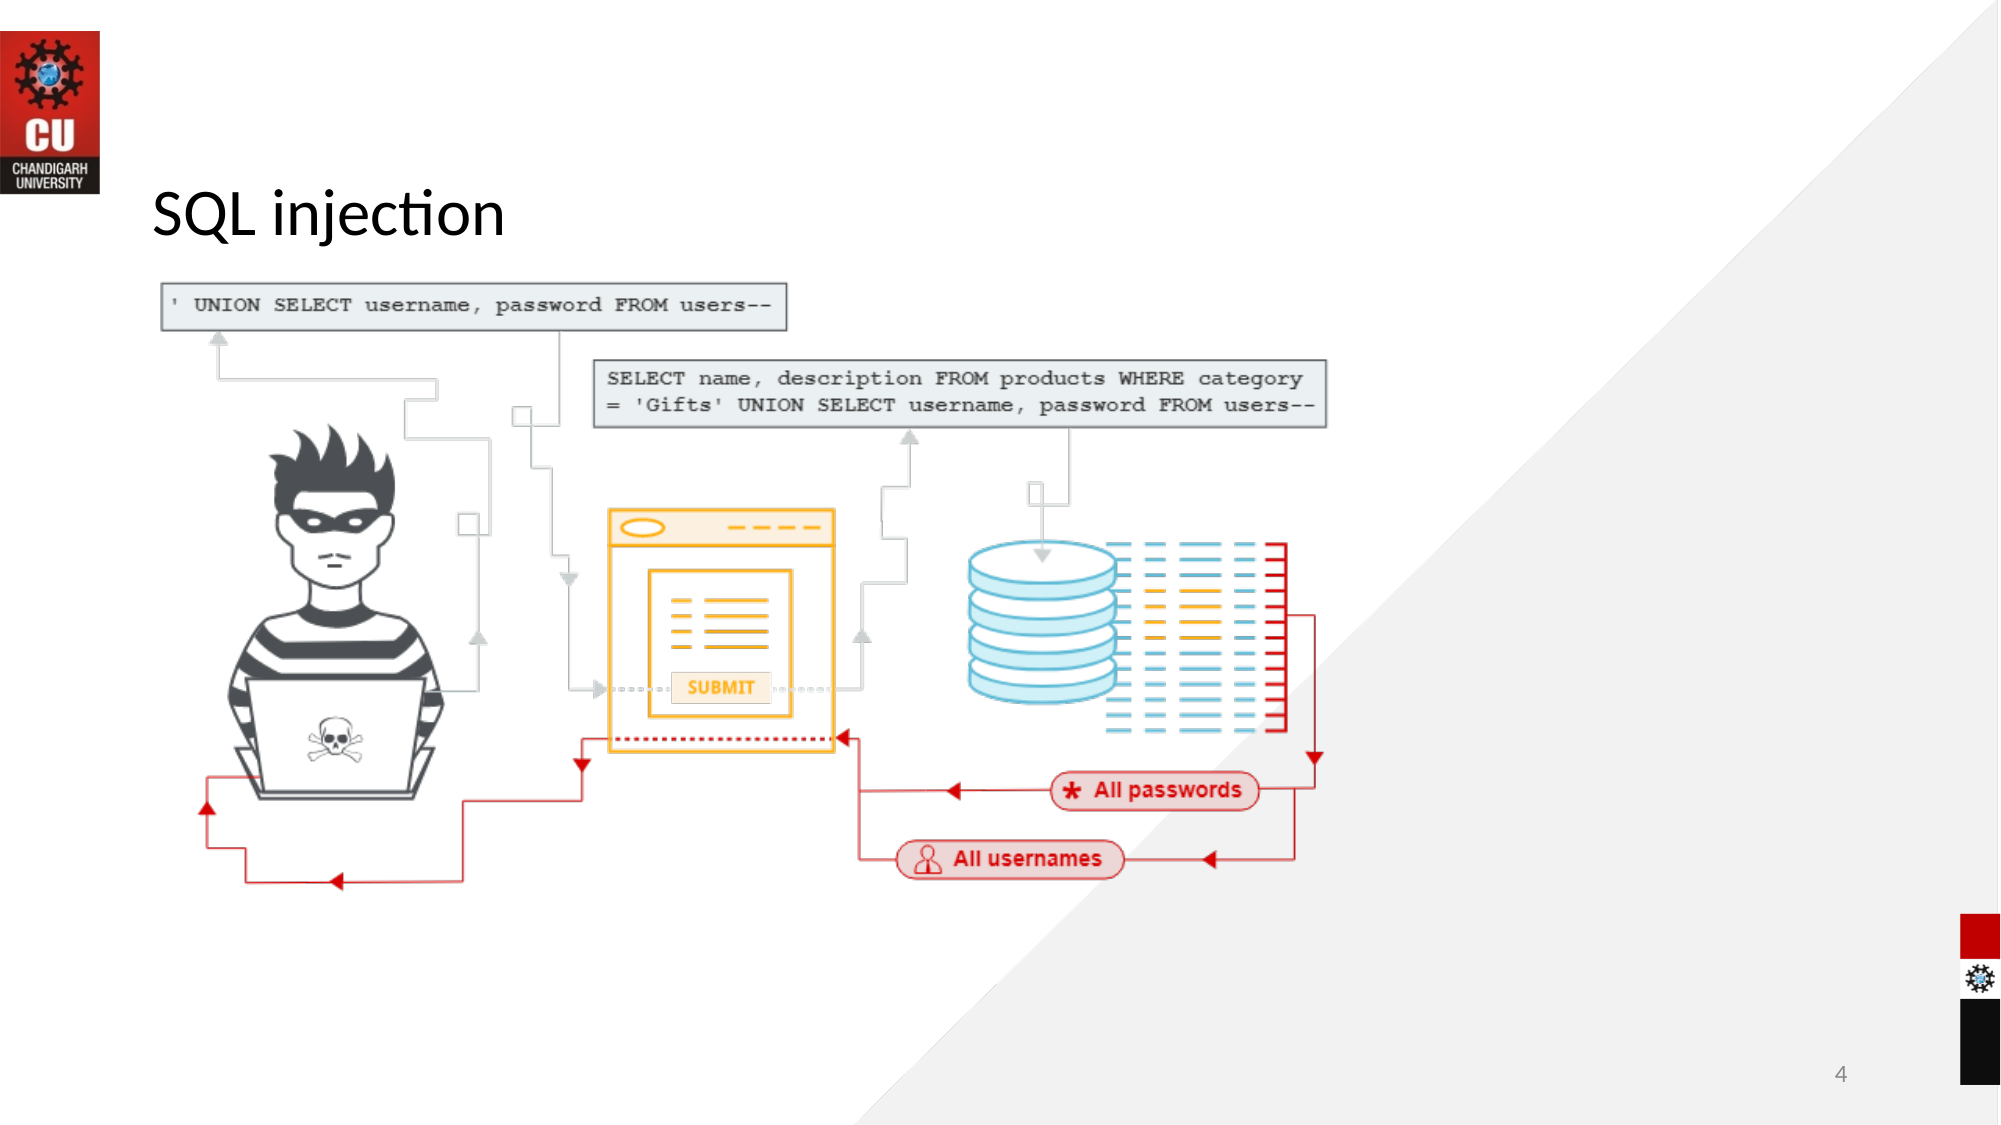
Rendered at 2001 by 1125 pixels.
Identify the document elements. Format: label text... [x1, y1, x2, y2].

slide_number 4 [1412, 1042, 1863, 1103]
picture [0, 0, 2001, 1125]
title SQL injection [137, 75, 783, 253]
